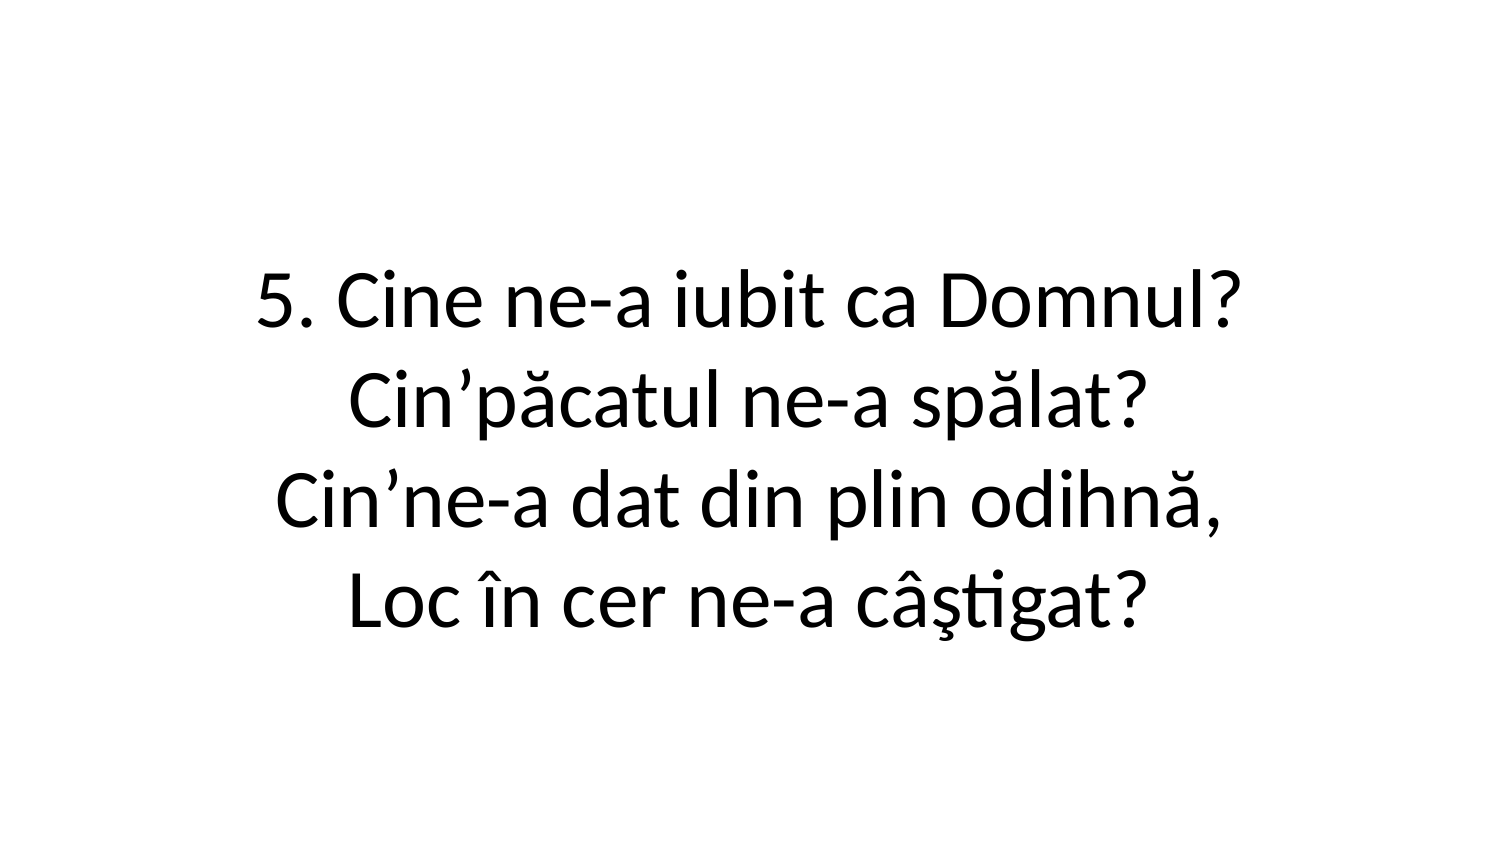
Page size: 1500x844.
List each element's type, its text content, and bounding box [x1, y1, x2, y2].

text_box 5. Cine ne-a iubit ca Domnul? Cin’păcatul ne-a spălat? Cin’ne-a dat din plin odihnă, Loc în cer ne-a câştigat? [239, 192, 1261, 652]
